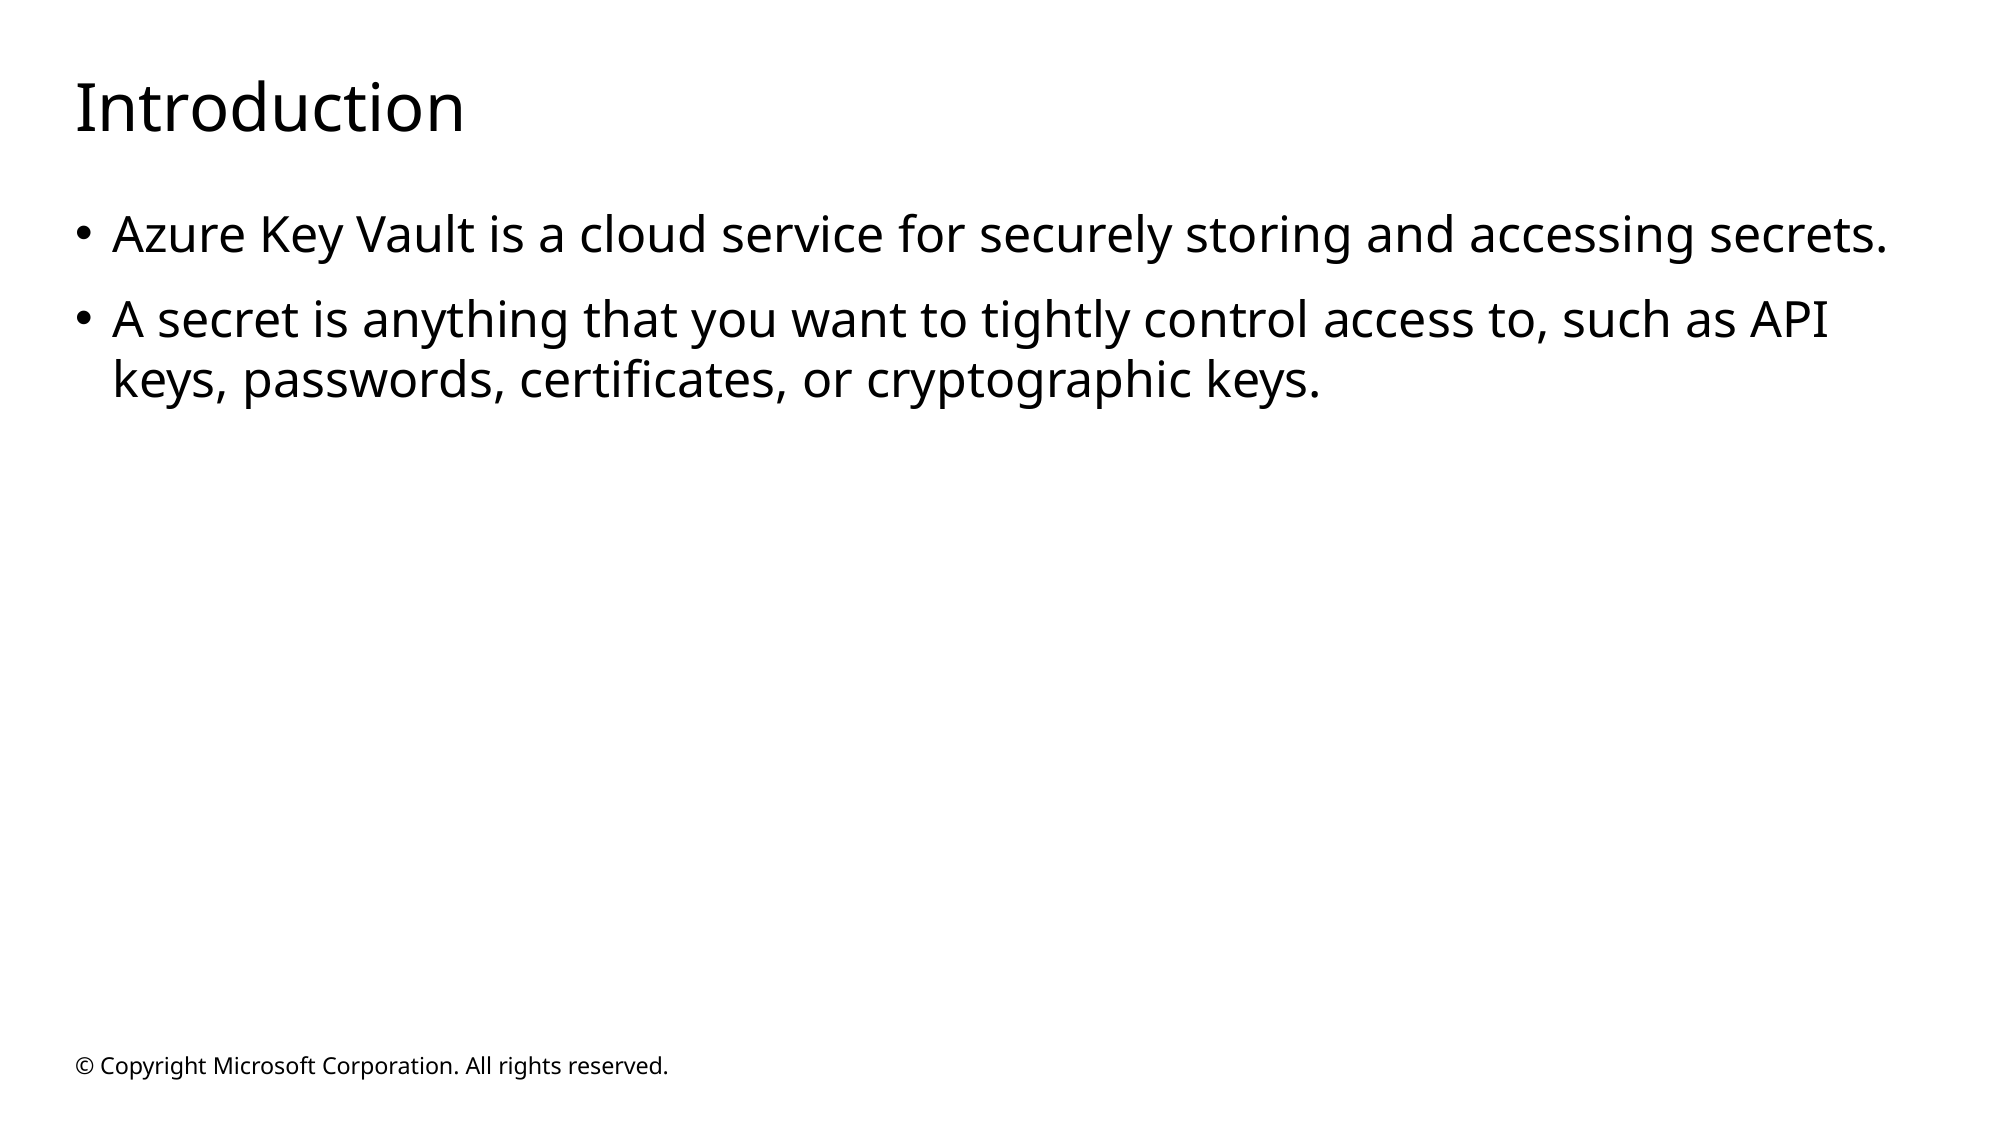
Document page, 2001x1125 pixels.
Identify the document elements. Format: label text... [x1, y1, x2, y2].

title Introduction [75, 67, 1916, 153]
list Azure Key Vault is a cloud service for securely storing and accessing secrets. A secret is anything that you want to tightly control access to, such as API keys, passwords, certificates, or cryptographic keys. [75, 202, 1916, 993]
